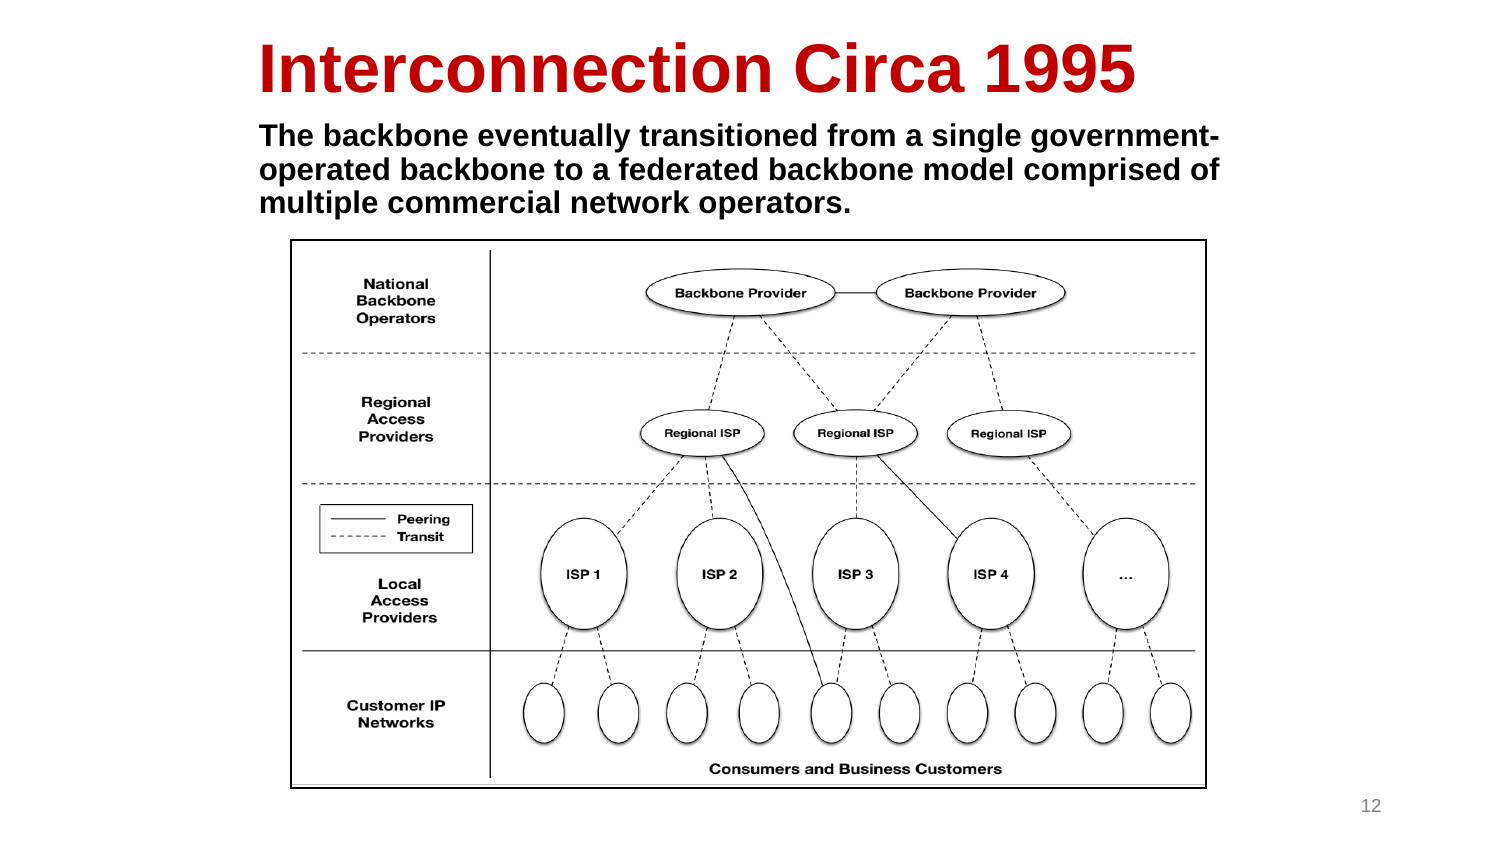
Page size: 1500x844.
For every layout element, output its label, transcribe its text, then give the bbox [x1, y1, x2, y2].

picture [291, 240, 1205, 788]
slide_number 12 [1059, 782, 1397, 828]
title Interconnection Circa 1995 [243, 13, 1257, 111]
list The backbone eventually transitioned from a single government-operated backbone to a federated backbone model comprised of multiple commercial network operators. [243, 111, 1257, 738]
